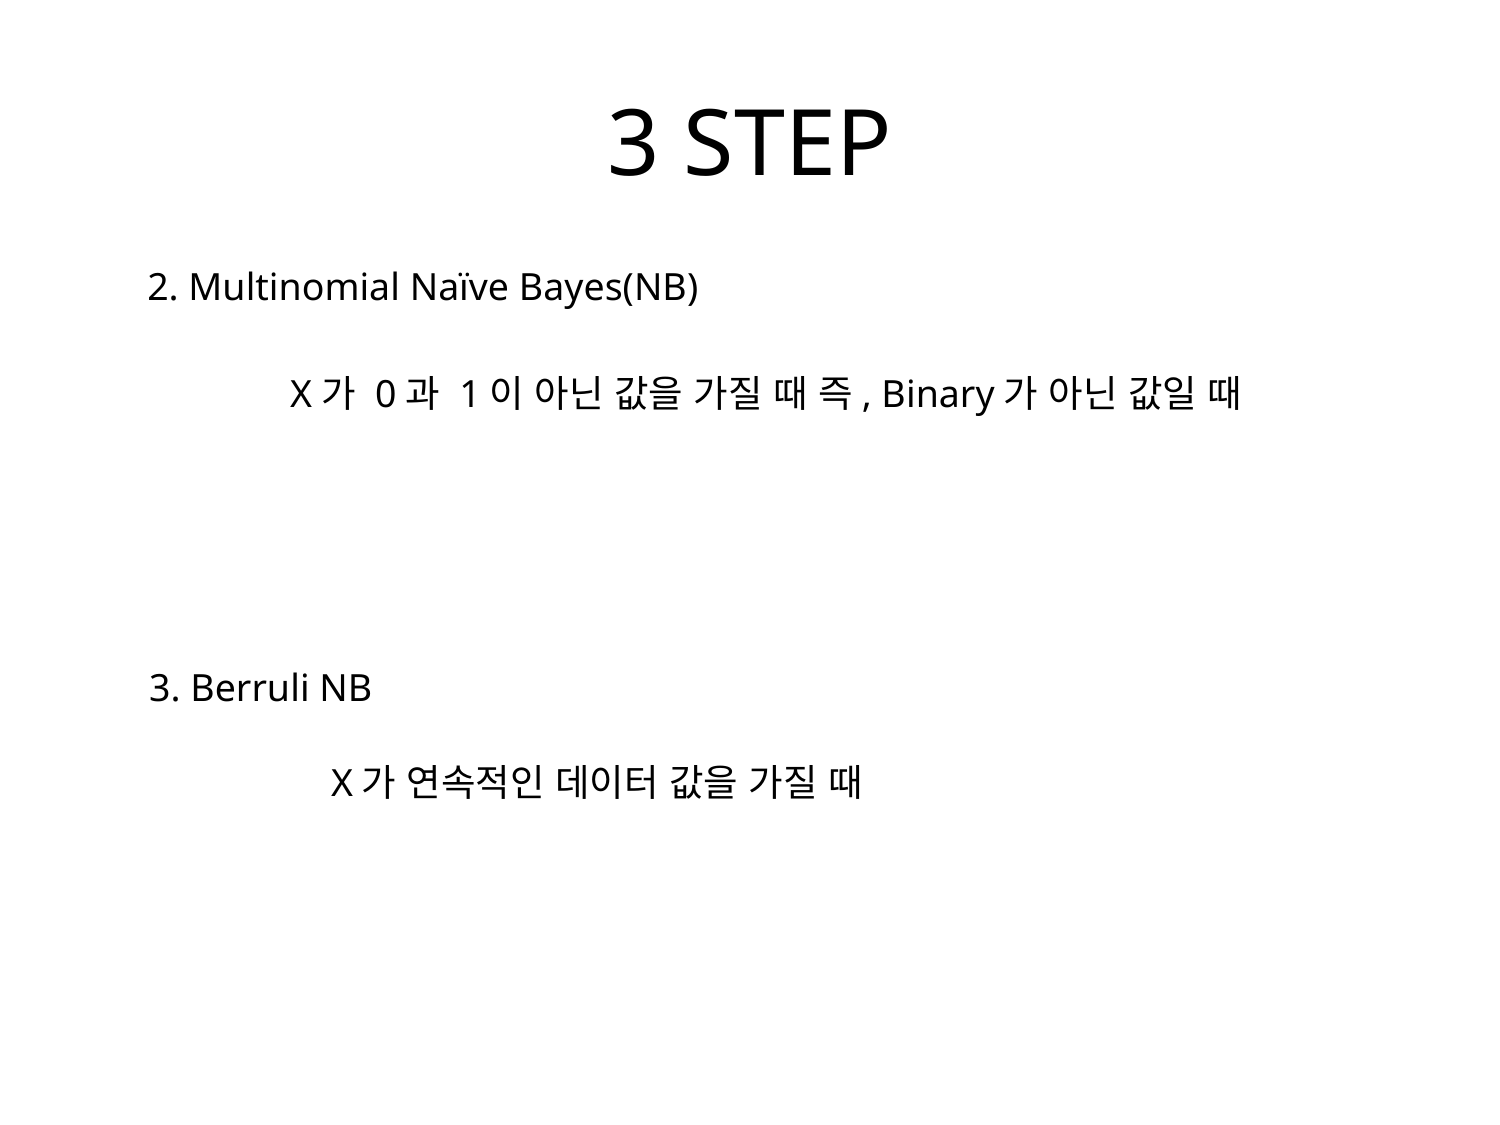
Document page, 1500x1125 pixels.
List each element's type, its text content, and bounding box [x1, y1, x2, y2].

title 3 STEP [75, 45, 1425, 233]
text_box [135, 656, 904, 813]
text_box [135, 255, 1267, 424]
